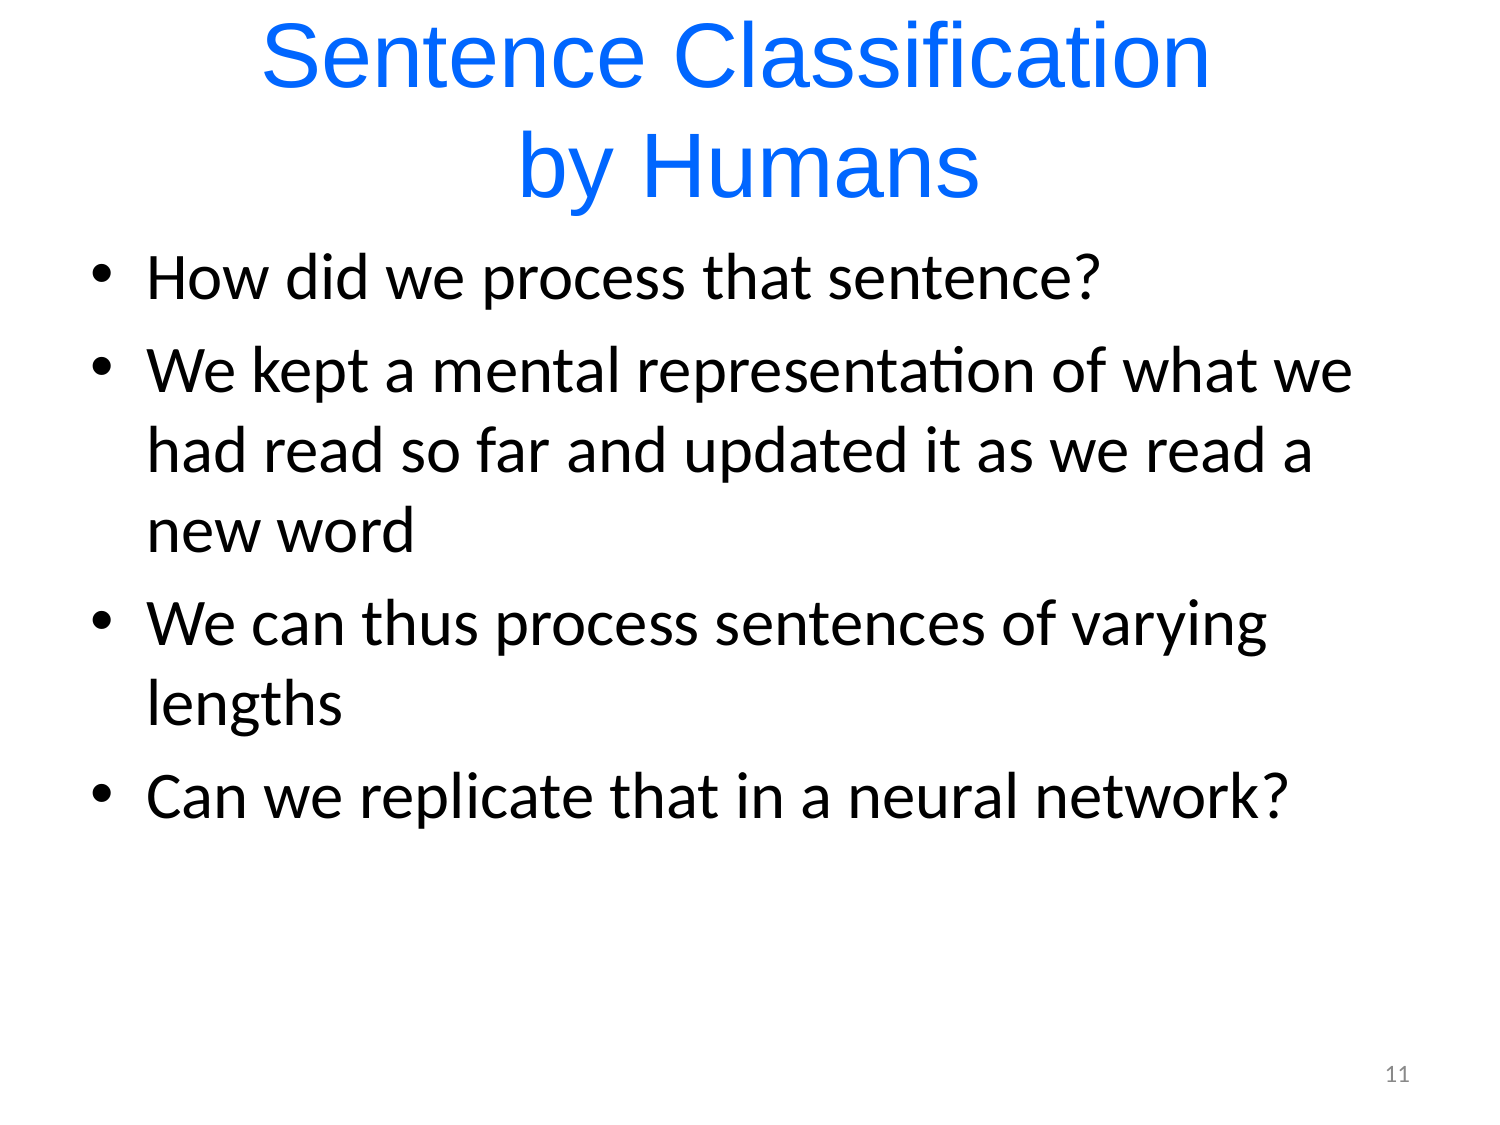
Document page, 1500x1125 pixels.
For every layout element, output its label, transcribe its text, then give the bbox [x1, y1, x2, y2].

title Sentence Classification by Humans [75, 12, 1425, 200]
list How did we process that sentence? We kept a mental representation of what we had read so far and updated it as we read a new word We can thus process sentences of varying lengths Can we replicate that in a neural network? [75, 224, 1425, 1075]
slide_number 11 [1074, 1042, 1425, 1103]
